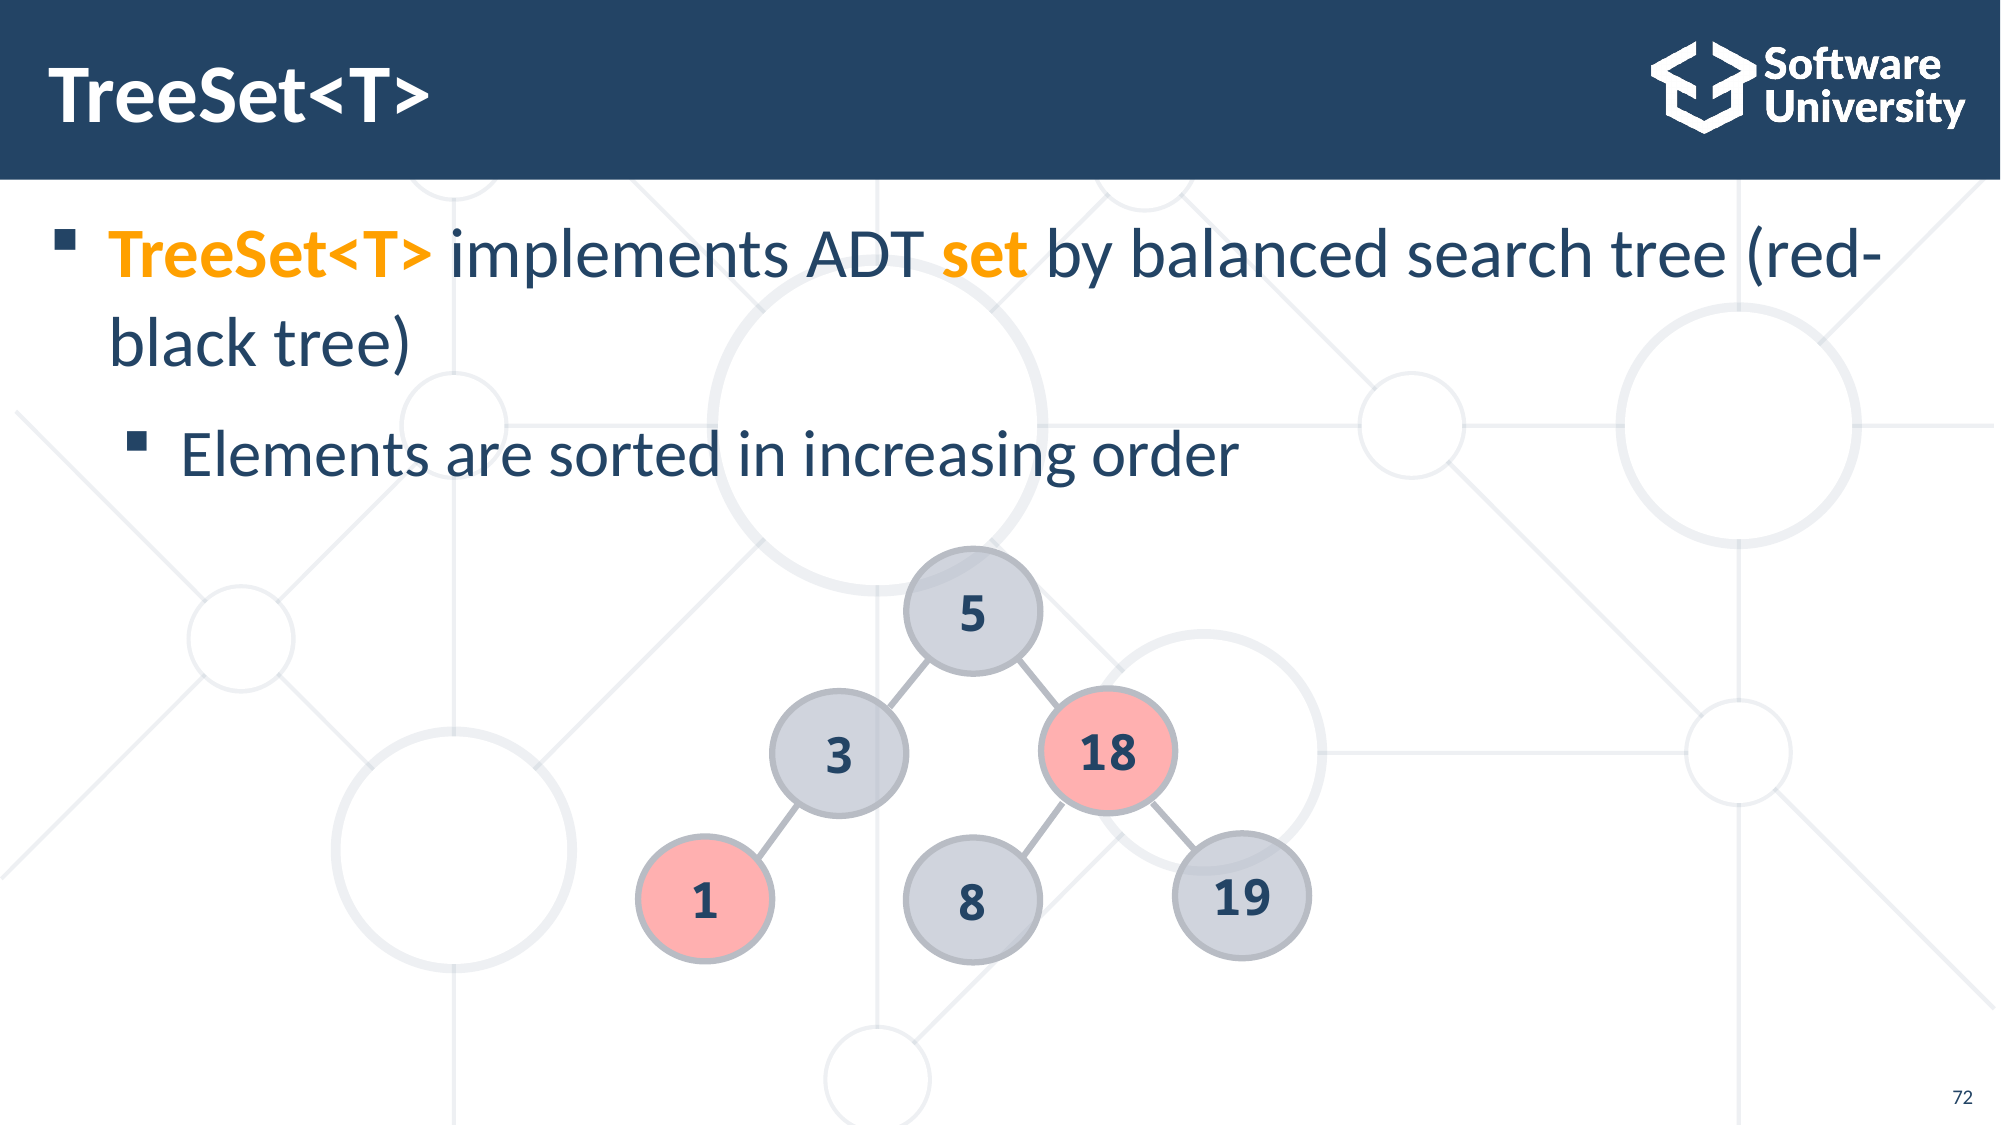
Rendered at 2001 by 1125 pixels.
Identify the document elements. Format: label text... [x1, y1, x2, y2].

text_box 19 [1175, 833, 1310, 959]
slide_number 72 [1927, 1067, 1989, 1117]
picture [1651, 41, 1966, 134]
text_box 5 [906, 548, 1041, 674]
text_box 8 [905, 837, 1041, 963]
title TreeSet<T> [31, 16, 1625, 162]
list TreeSet<T> implements ADT set by balanced search tree (red-black tree) Elements are sorted in increasing order [31, 196, 1970, 1104]
text_box 18 [1041, 688, 1176, 814]
text_box 1 [638, 836, 773, 962]
text_box 3 [772, 691, 907, 816]
